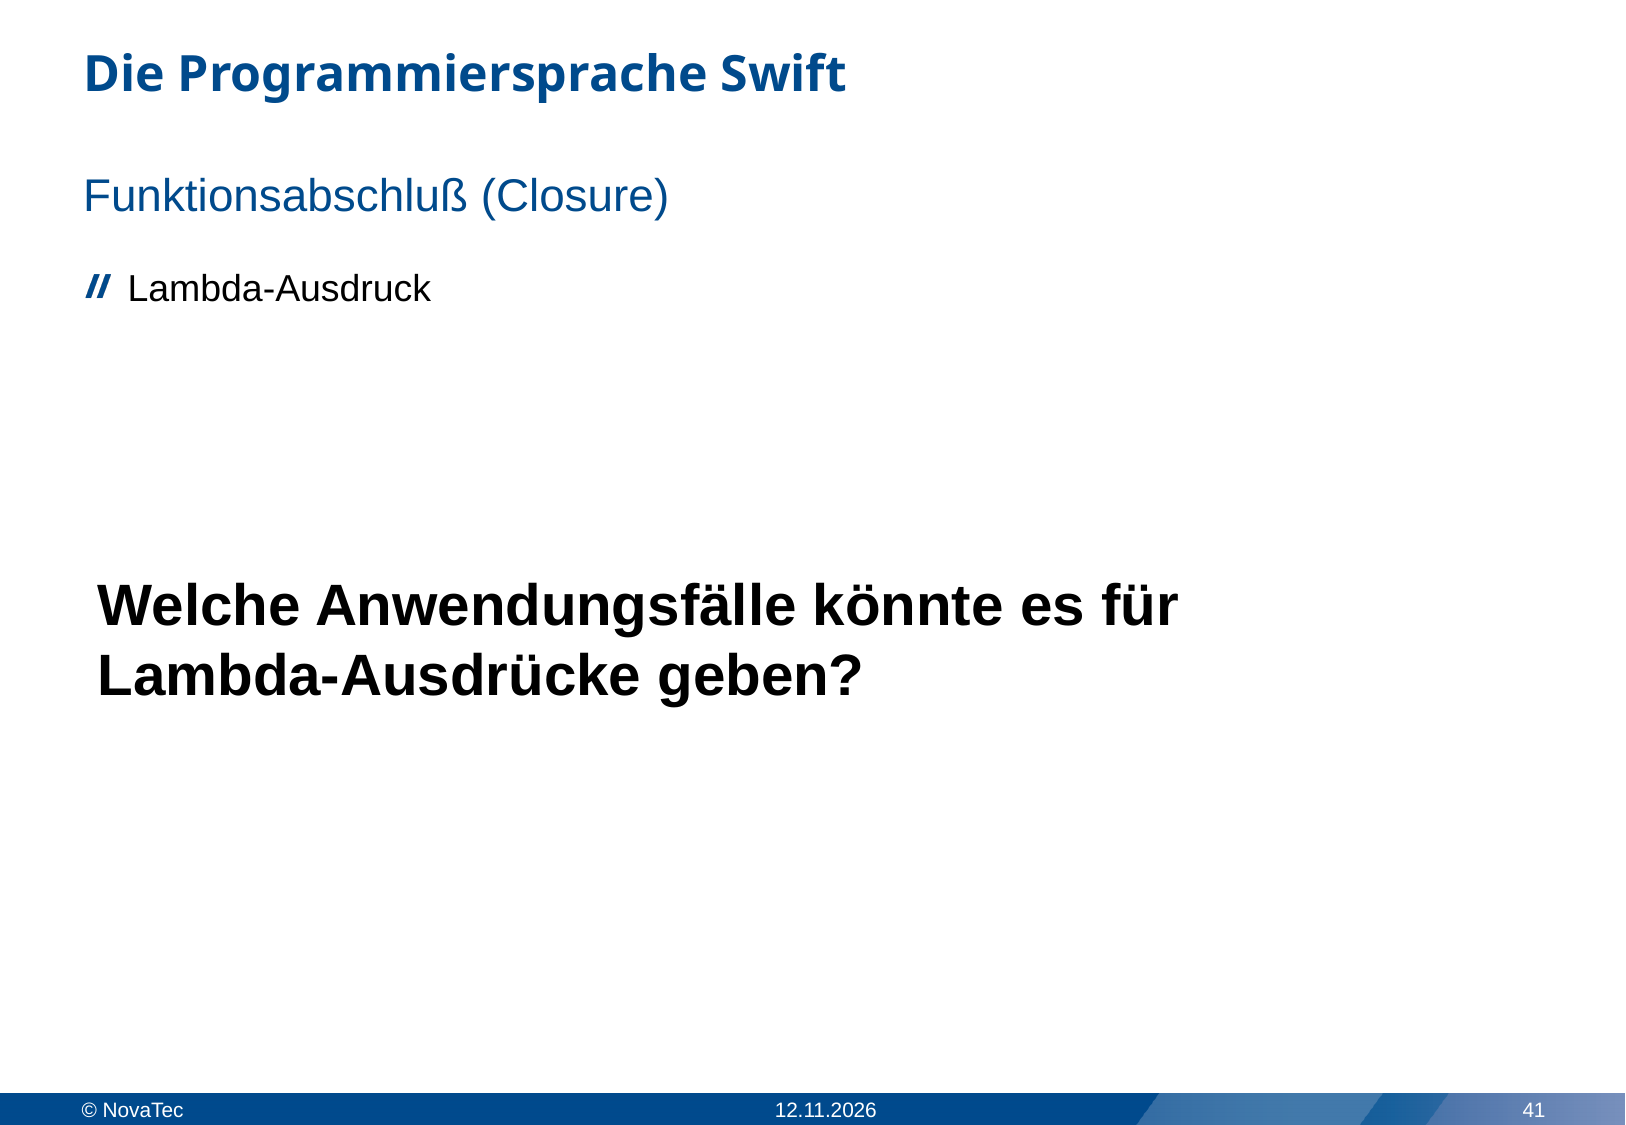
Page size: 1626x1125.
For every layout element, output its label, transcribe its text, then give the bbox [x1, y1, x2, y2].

subtitle Funktionsabschluß (Closure) [83, 166, 872, 263]
text_box Welche Anwendungsfälle könnte es für Lambda-Ausdrücke geben? [83, 349, 1250, 785]
picture [0, 1093, 1625, 1125]
title Die Programmiersprache Swift [83, 47, 1184, 163]
list Lambda-Ausdruck [83, 263, 1542, 398]
picture [83, 272, 113, 300]
